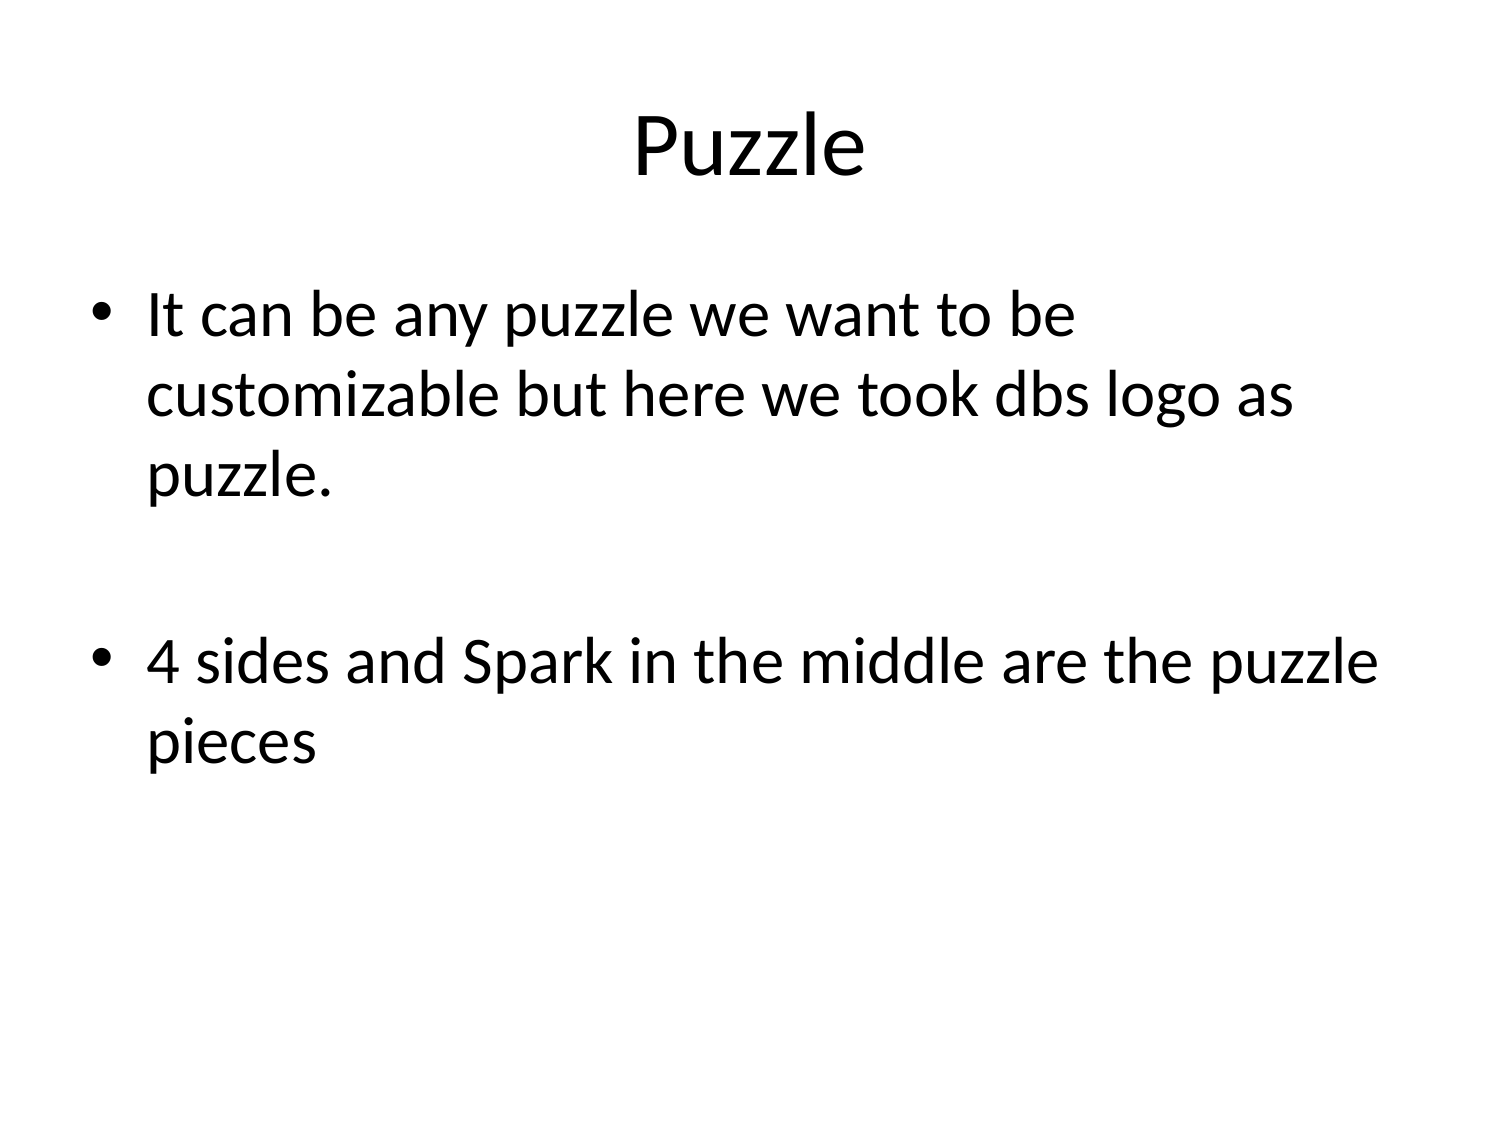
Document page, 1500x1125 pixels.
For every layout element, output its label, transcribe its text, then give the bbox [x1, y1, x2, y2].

title Puzzle [75, 45, 1425, 233]
list It can be any puzzle we want to be customizable but here we took dbs logo as puzzle. 4 sides and Spark in the middle are the puzzle pieces [75, 262, 1425, 1005]
